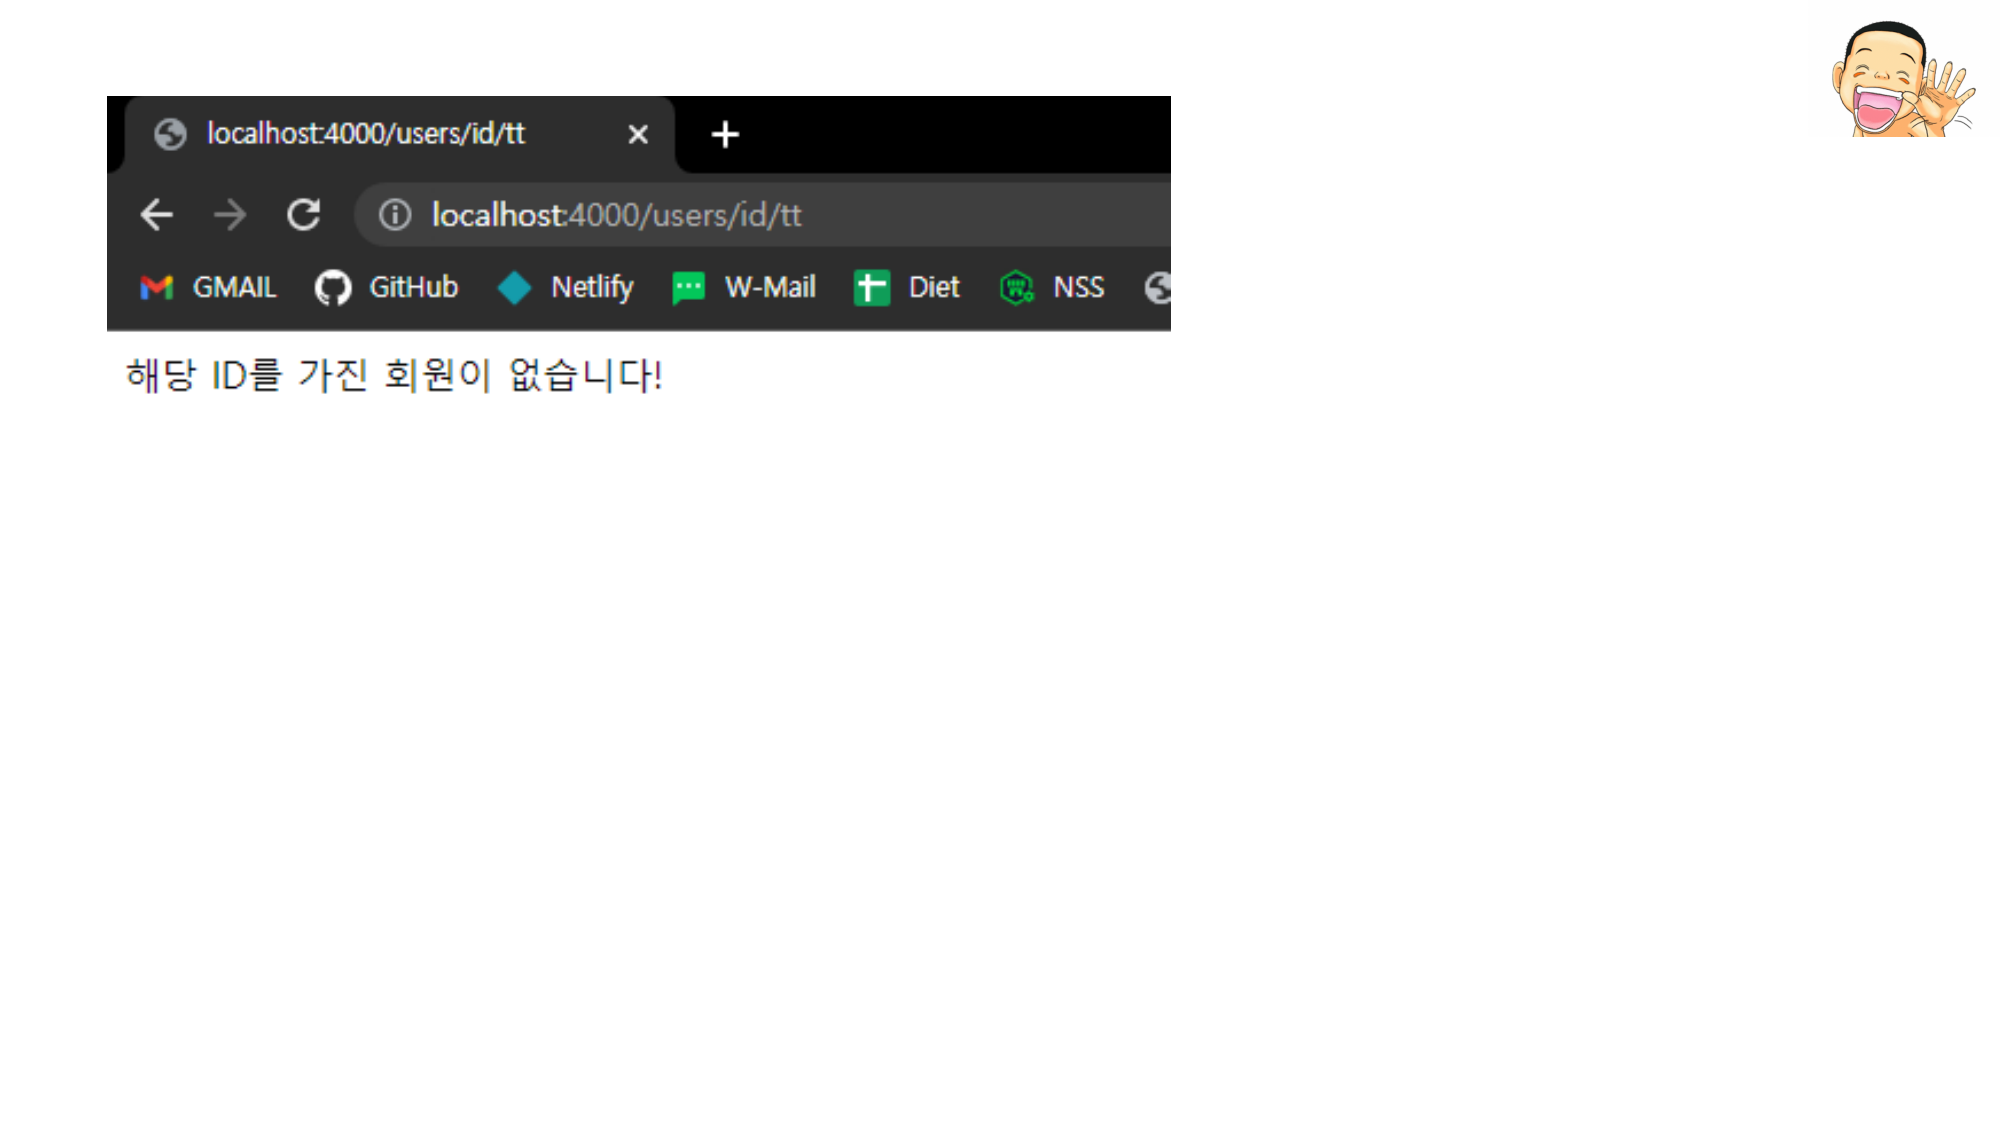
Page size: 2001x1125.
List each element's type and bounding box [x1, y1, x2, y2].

picture [107, 96, 1171, 497]
picture [1808, 0, 2000, 137]
